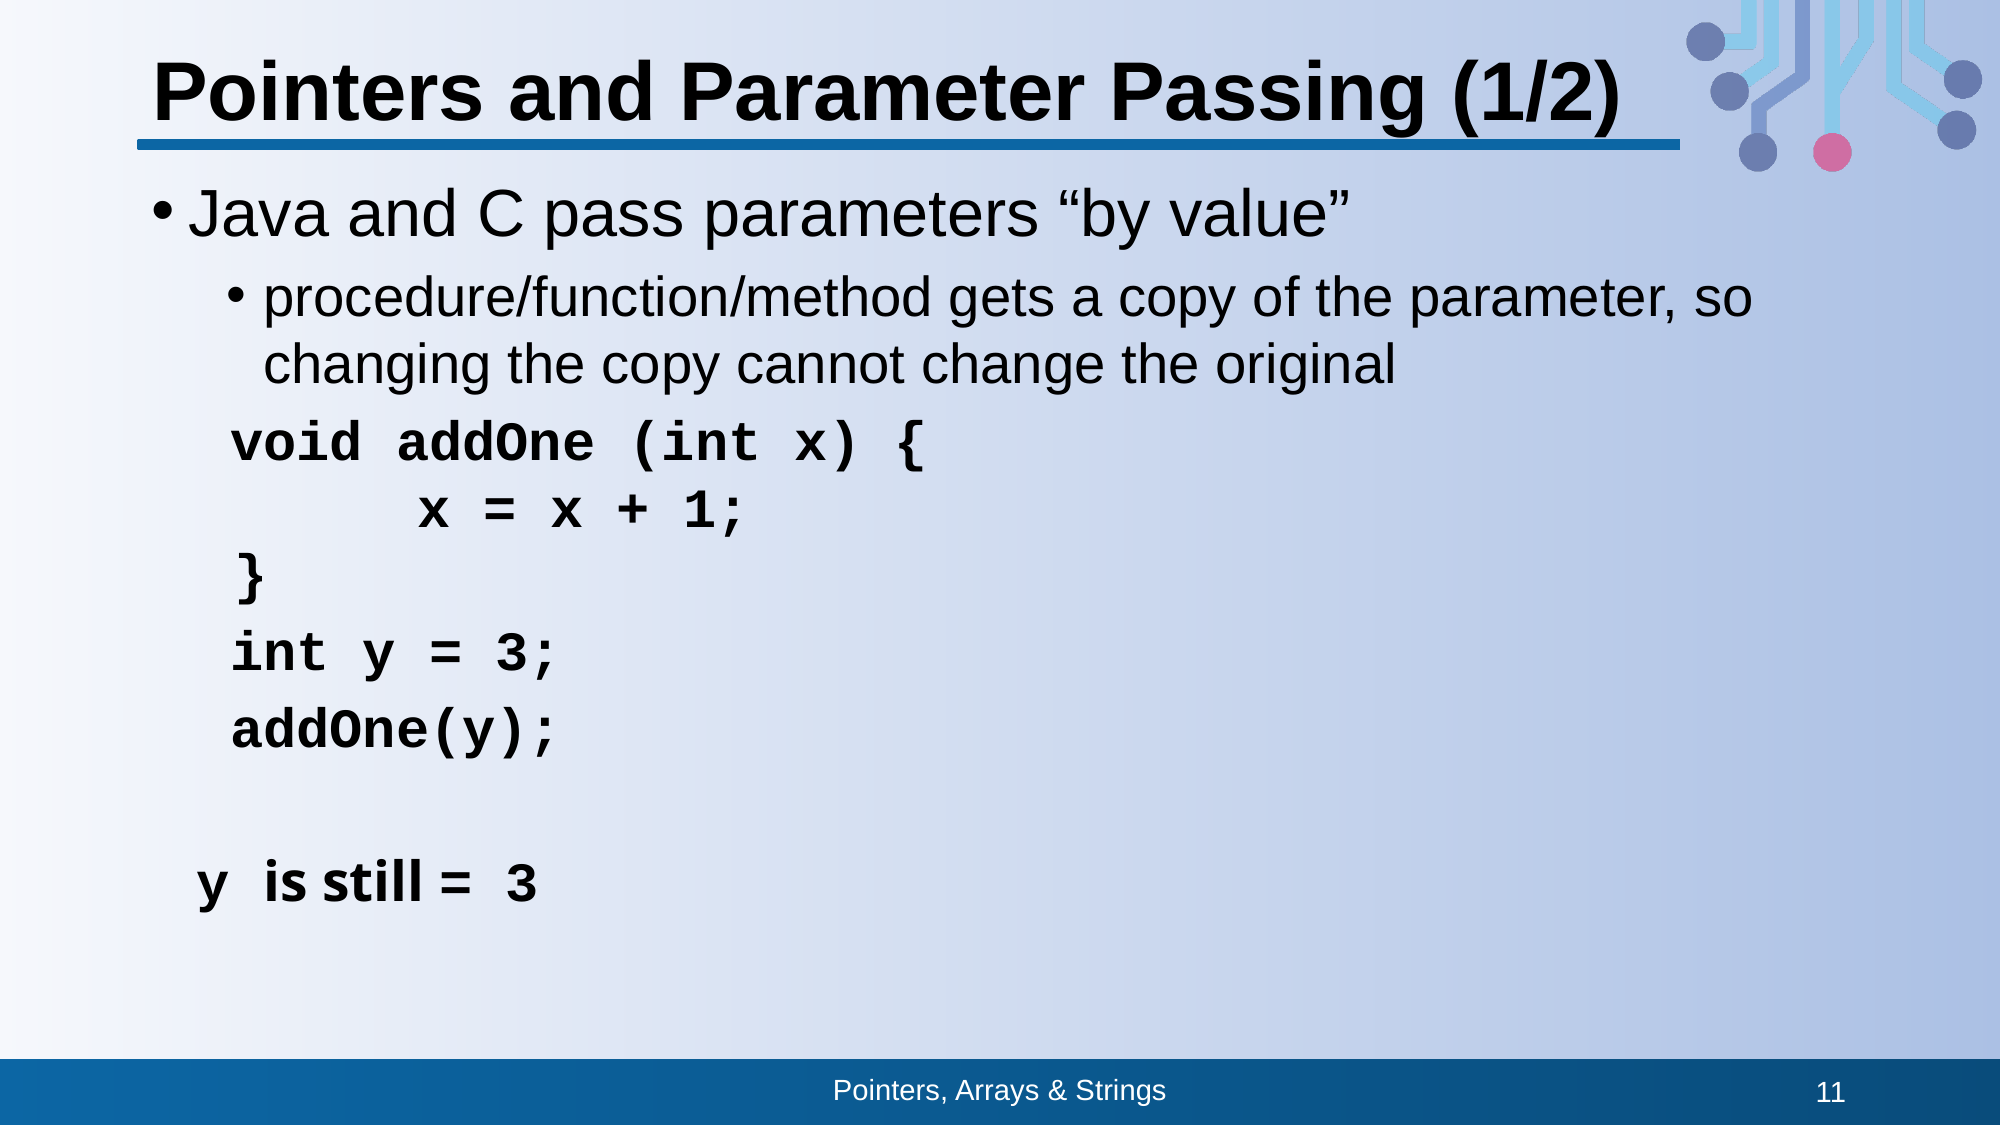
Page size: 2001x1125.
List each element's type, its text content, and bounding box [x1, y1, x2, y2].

slide_number 11 [1411, 1060, 1861, 1121]
picture [1663, 0, 2000, 204]
footer Pointers, Arrays & Strings [662, 1059, 1338, 1119]
title Pointers and Parameter Passing (1/2) [137, 17, 1863, 169]
list Java and C pass parameters “by value” procedure/function/method gets a copy of the parameter, so changing the copy cannot change the original void addOne (int x) { x = x + 1; } int y = 3; addOne(y); y is still = 3 [136, 161, 1861, 1008]
